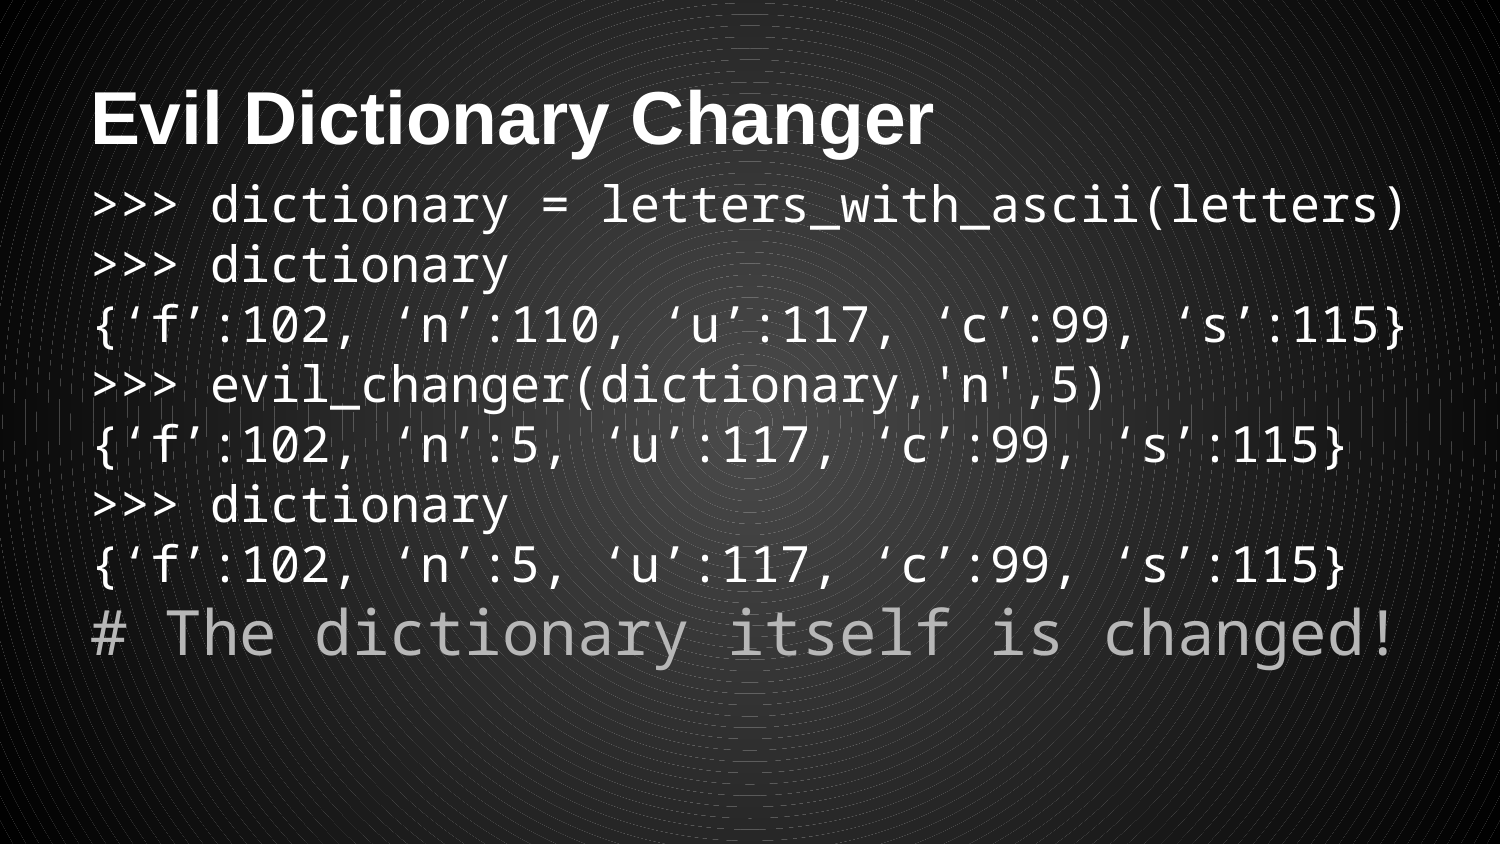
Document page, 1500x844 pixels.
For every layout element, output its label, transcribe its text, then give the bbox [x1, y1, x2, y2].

title Evil Dictionary Changer [75, 33, 1425, 157]
list >>> dictionary = letters_with_ascii(letters) >>> dictionary {‘f’:102, ‘n’:110, ‘u’:117, ‘c’:99, ‘s’:115} >>> evil_changer(dictionary,'n',5) {‘f’:102, ‘n’:5, ‘u’:117, ‘c’:99, ‘s’:115} >>> dictionary {‘f’:102, ‘n’:5, ‘u’:117, ‘c’:99, ‘s’:115} # The dictionary itself is changed! [75, 157, 1453, 769]
